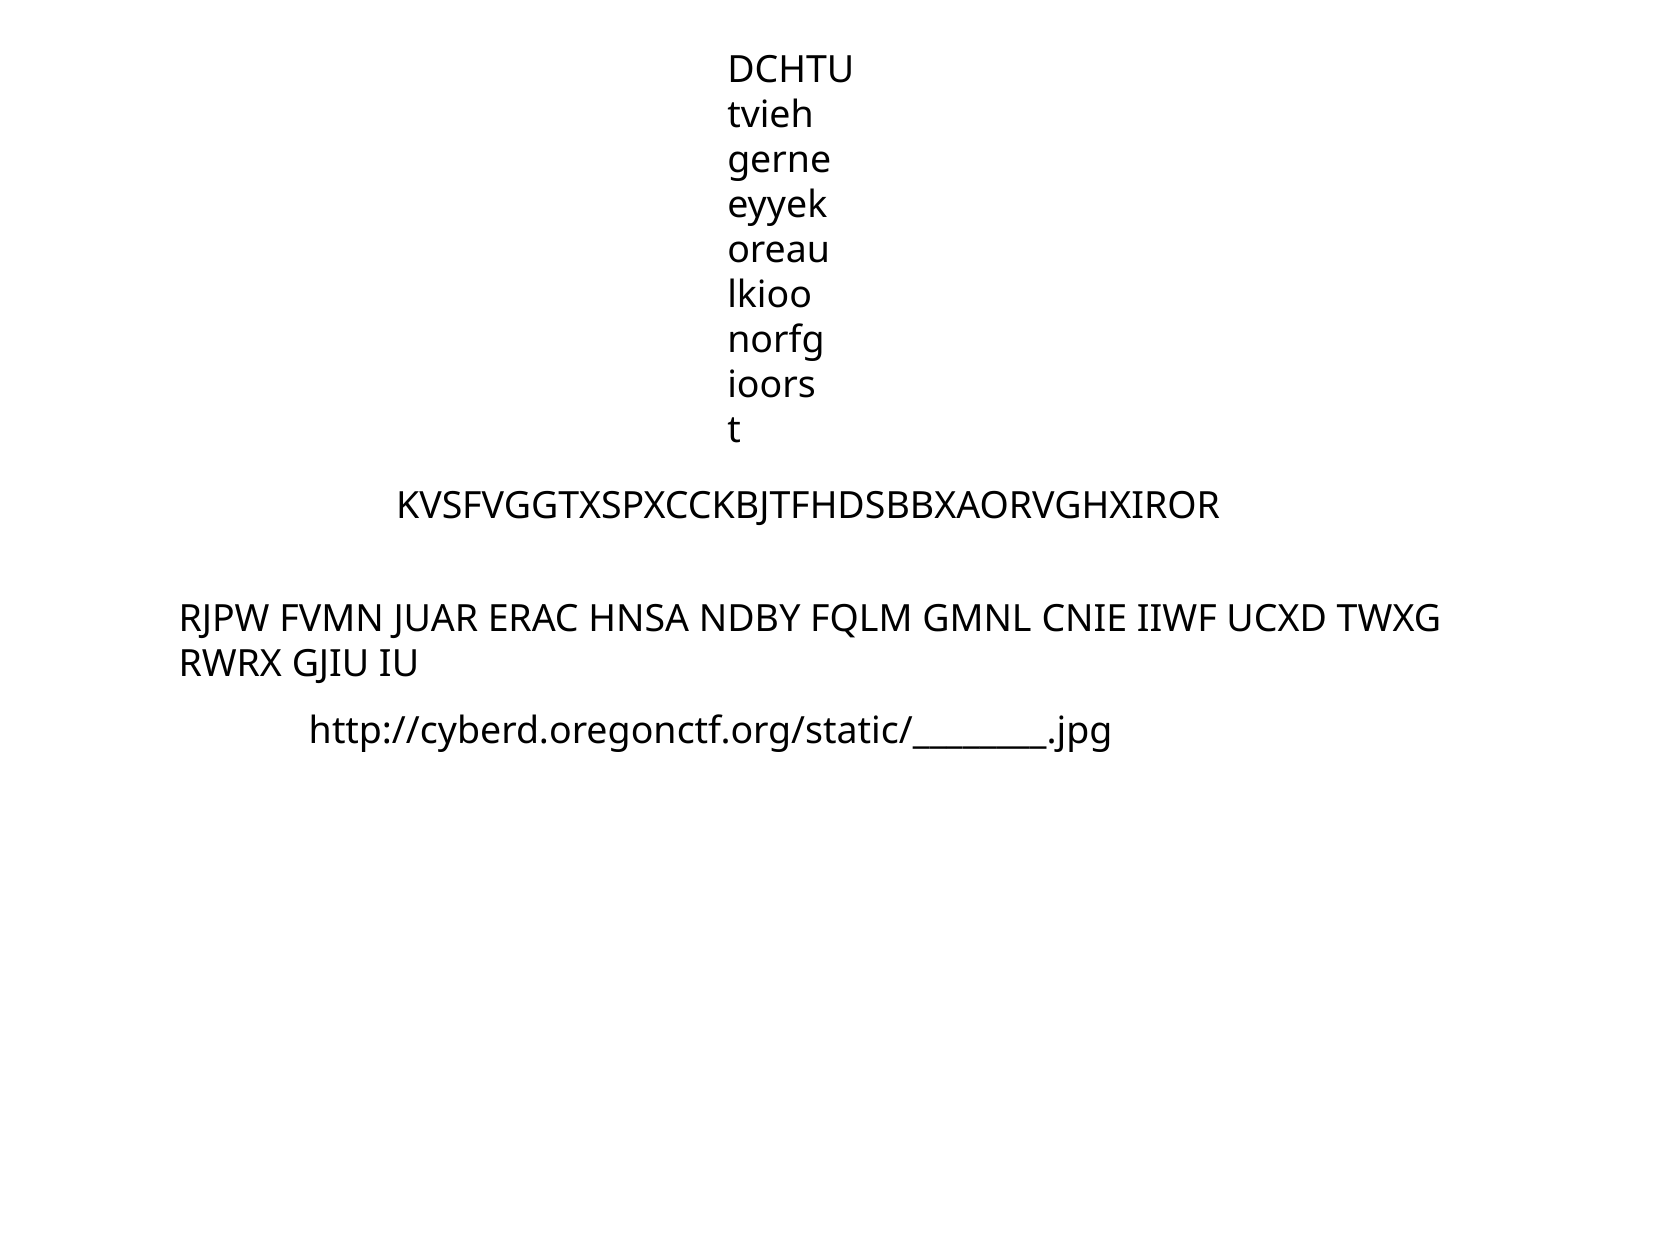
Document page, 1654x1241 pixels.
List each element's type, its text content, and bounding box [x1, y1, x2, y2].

text_box RJPW FVMN JUAR ERAC HNSA NDBY FQLM GMNL CNIE IIWF UCXD TWXG RWRX GJIU IU [163, 586, 1500, 645]
text_box KVSFVGGTXSPXCCKBJTFHDSBBXAORVGHXIROR [381, 473, 1238, 532]
text_box http://cyberd.oregonctf.org/static/________.jpg [294, 698, 1399, 757]
text_box DCHTU tvieh gerne eyyek oreau lkioo norfg ioors t [712, 37, 879, 444]
